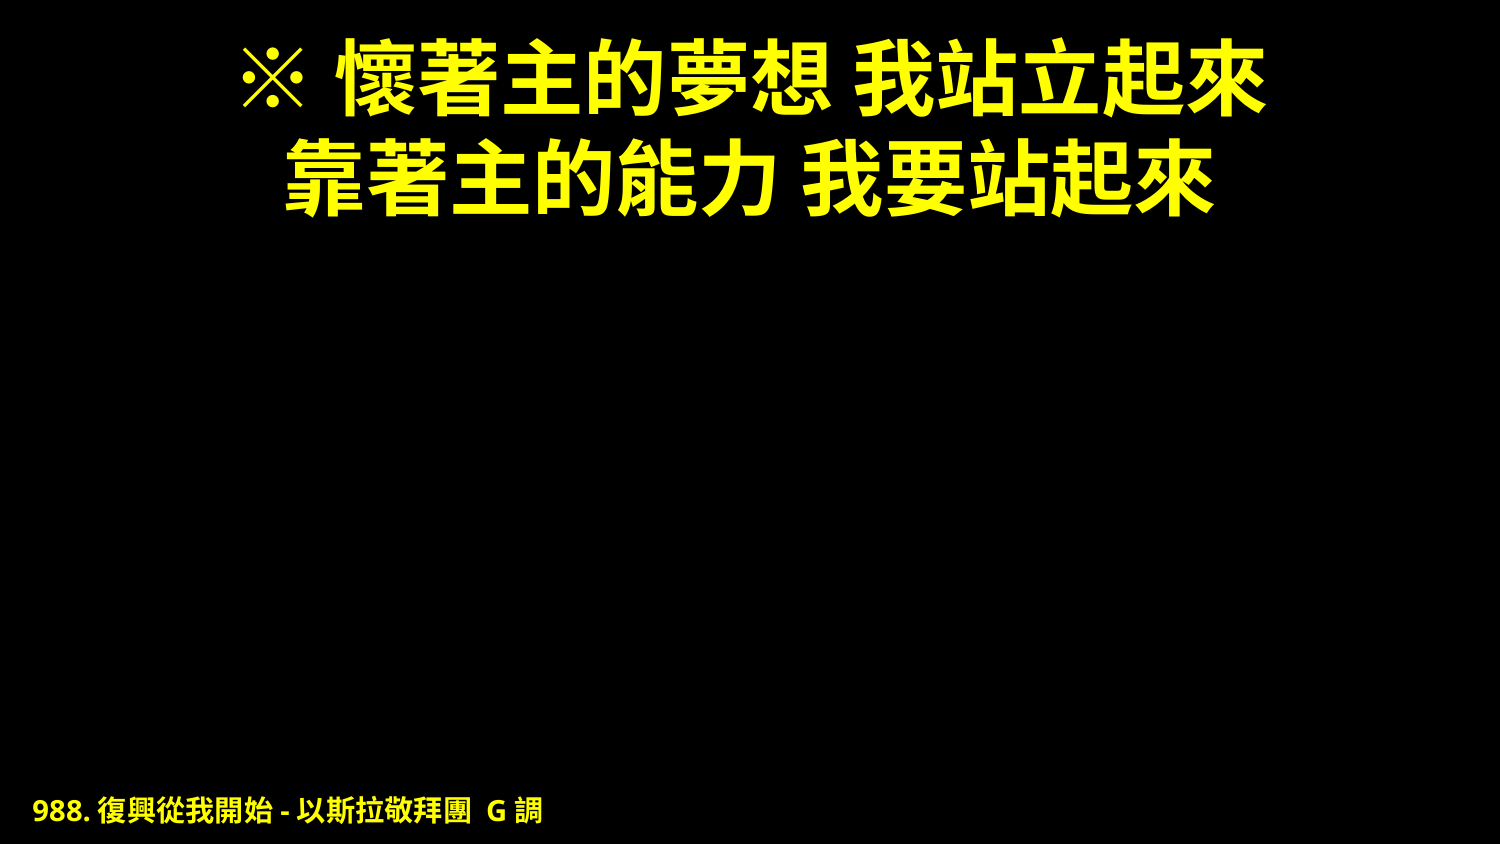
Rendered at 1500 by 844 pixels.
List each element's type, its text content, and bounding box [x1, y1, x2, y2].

title ※懷著主的夢想 我站立起來 靠著主的能力 我要站起來 [0, 55, 1500, 197]
text_box 988.復興從我開始-以斯拉敬拜團 G調 [17, 784, 774, 835]
